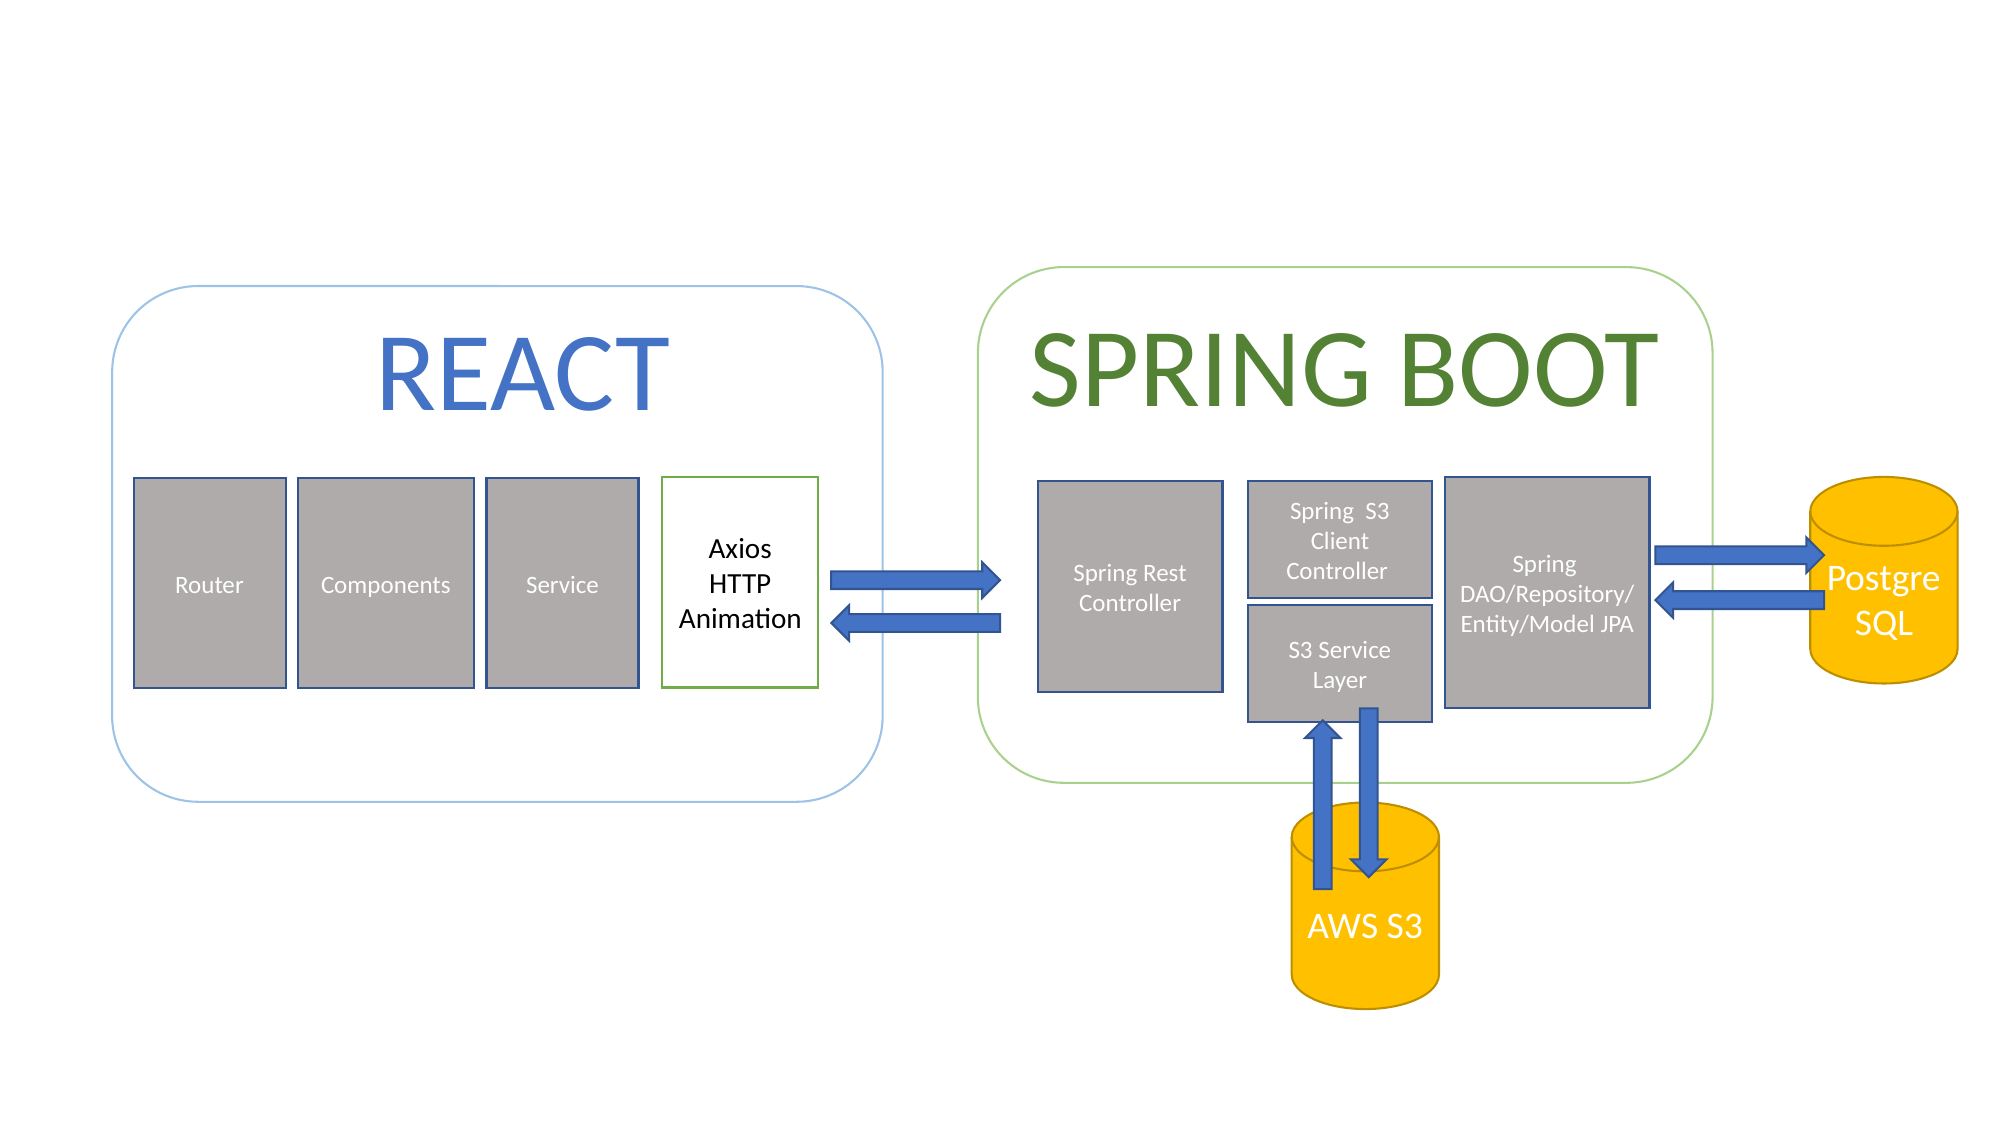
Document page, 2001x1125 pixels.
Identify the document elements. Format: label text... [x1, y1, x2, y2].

text_box Spring S3 Client Controller [1247, 480, 1433, 599]
text_box [830, 559, 1002, 601]
text_box [1348, 707, 1389, 879]
text_box S3 Service Layer [1247, 604, 1433, 723]
text_box Components [297, 477, 475, 689]
text_box [111, 284, 884, 803]
text_box Router [133, 477, 287, 689]
text_box Spring Rest Controller [1037, 480, 1224, 693]
text_box [829, 602, 1002, 644]
text_box [1654, 534, 1826, 576]
text_box PostgreSQL [1809, 475, 1959, 685]
text_box AWS S3 [1290, 801, 1441, 1011]
text_box Spring DAO/Repository/Entity/Model JPA [1444, 476, 1651, 709]
text_box Axios HTTP Animation [661, 476, 819, 689]
text_box [976, 266, 1714, 784]
text_box [1302, 718, 1343, 891]
text_box Service [485, 477, 640, 689]
text_box REACT [360, 290, 686, 441]
text_box [1653, 579, 1826, 621]
text_box SPRING BOOT [1014, 286, 1676, 436]
